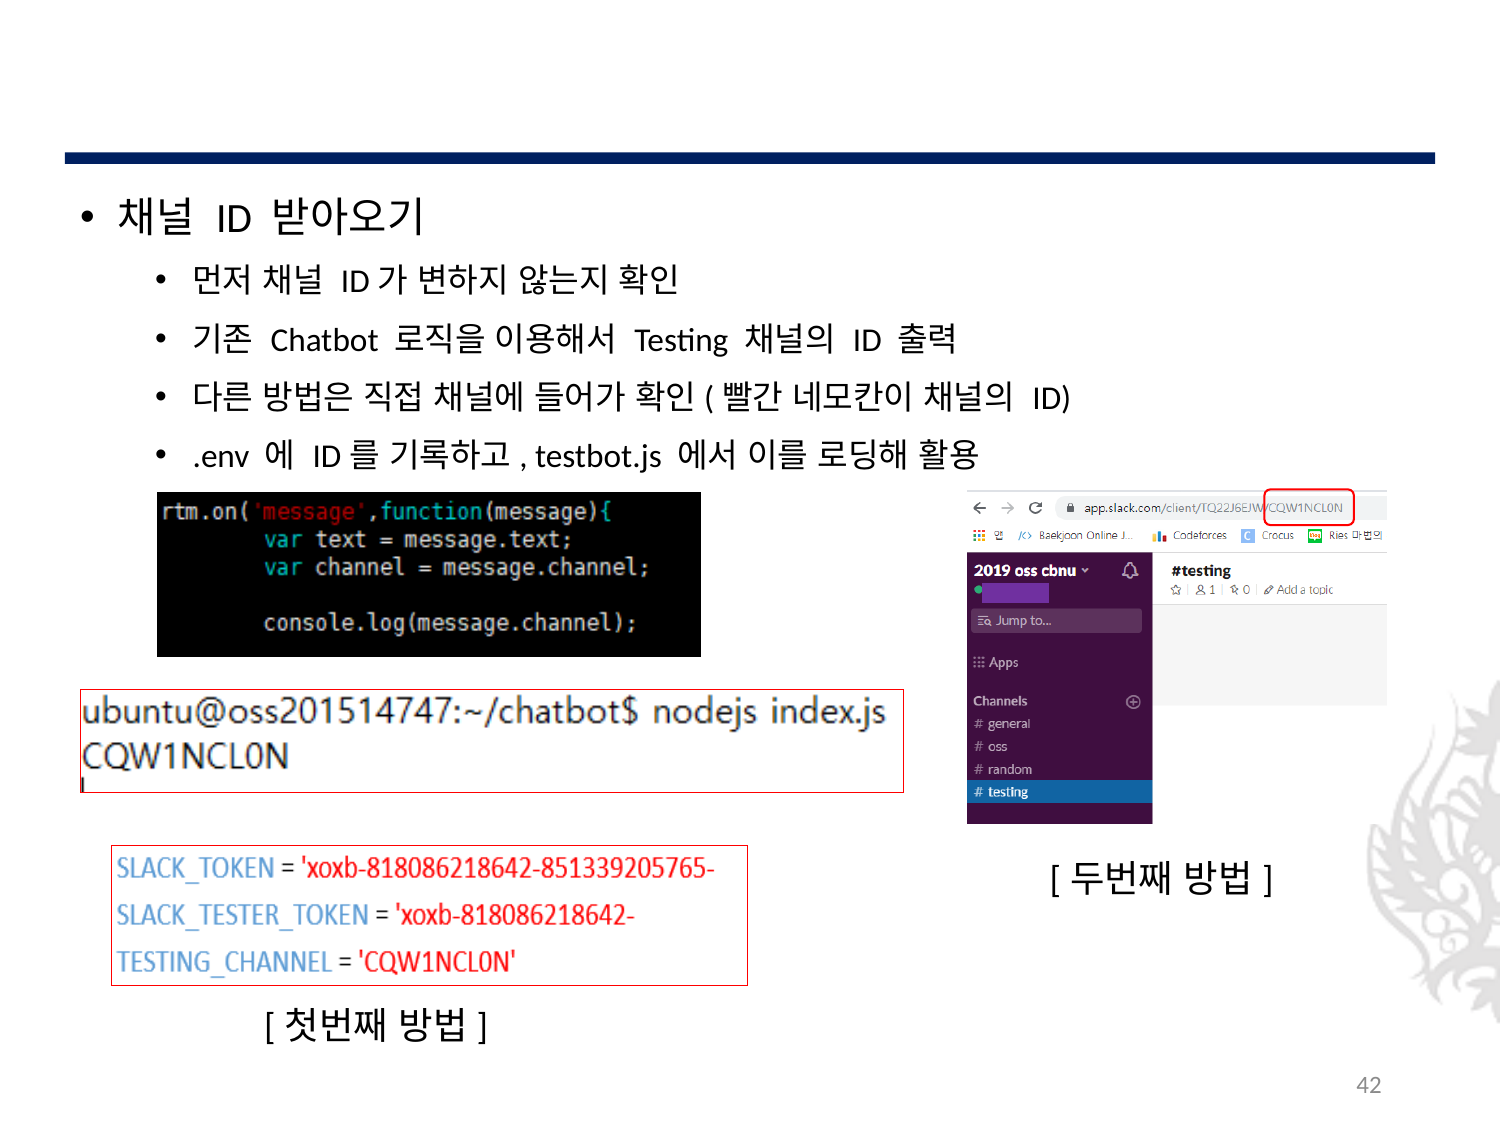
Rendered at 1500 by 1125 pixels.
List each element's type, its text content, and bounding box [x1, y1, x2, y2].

list 채널 ID 받아오기 먼저 채널 ID가 변하지 않는지 확인 기존 Chatbot 로직을 이용해서 Testing 채널의 ID 출력 다른 방법은 직접 채널에 들어가 확인(빨간 네모칸이 채널의 ID) .env 에 ID를 기록하고, testbot.js 에서 이를 로딩해 활용 [64, 173, 1436, 1039]
picture [967, 490, 1387, 824]
picture [80, 689, 904, 793]
text_box [두번째 방법] [1034, 847, 1380, 908]
picture [157, 492, 701, 657]
picture [110, 844, 748, 986]
slide_number 42 [1059, 1057, 1397, 1111]
text_box [첫번째 방법] [249, 994, 668, 1055]
